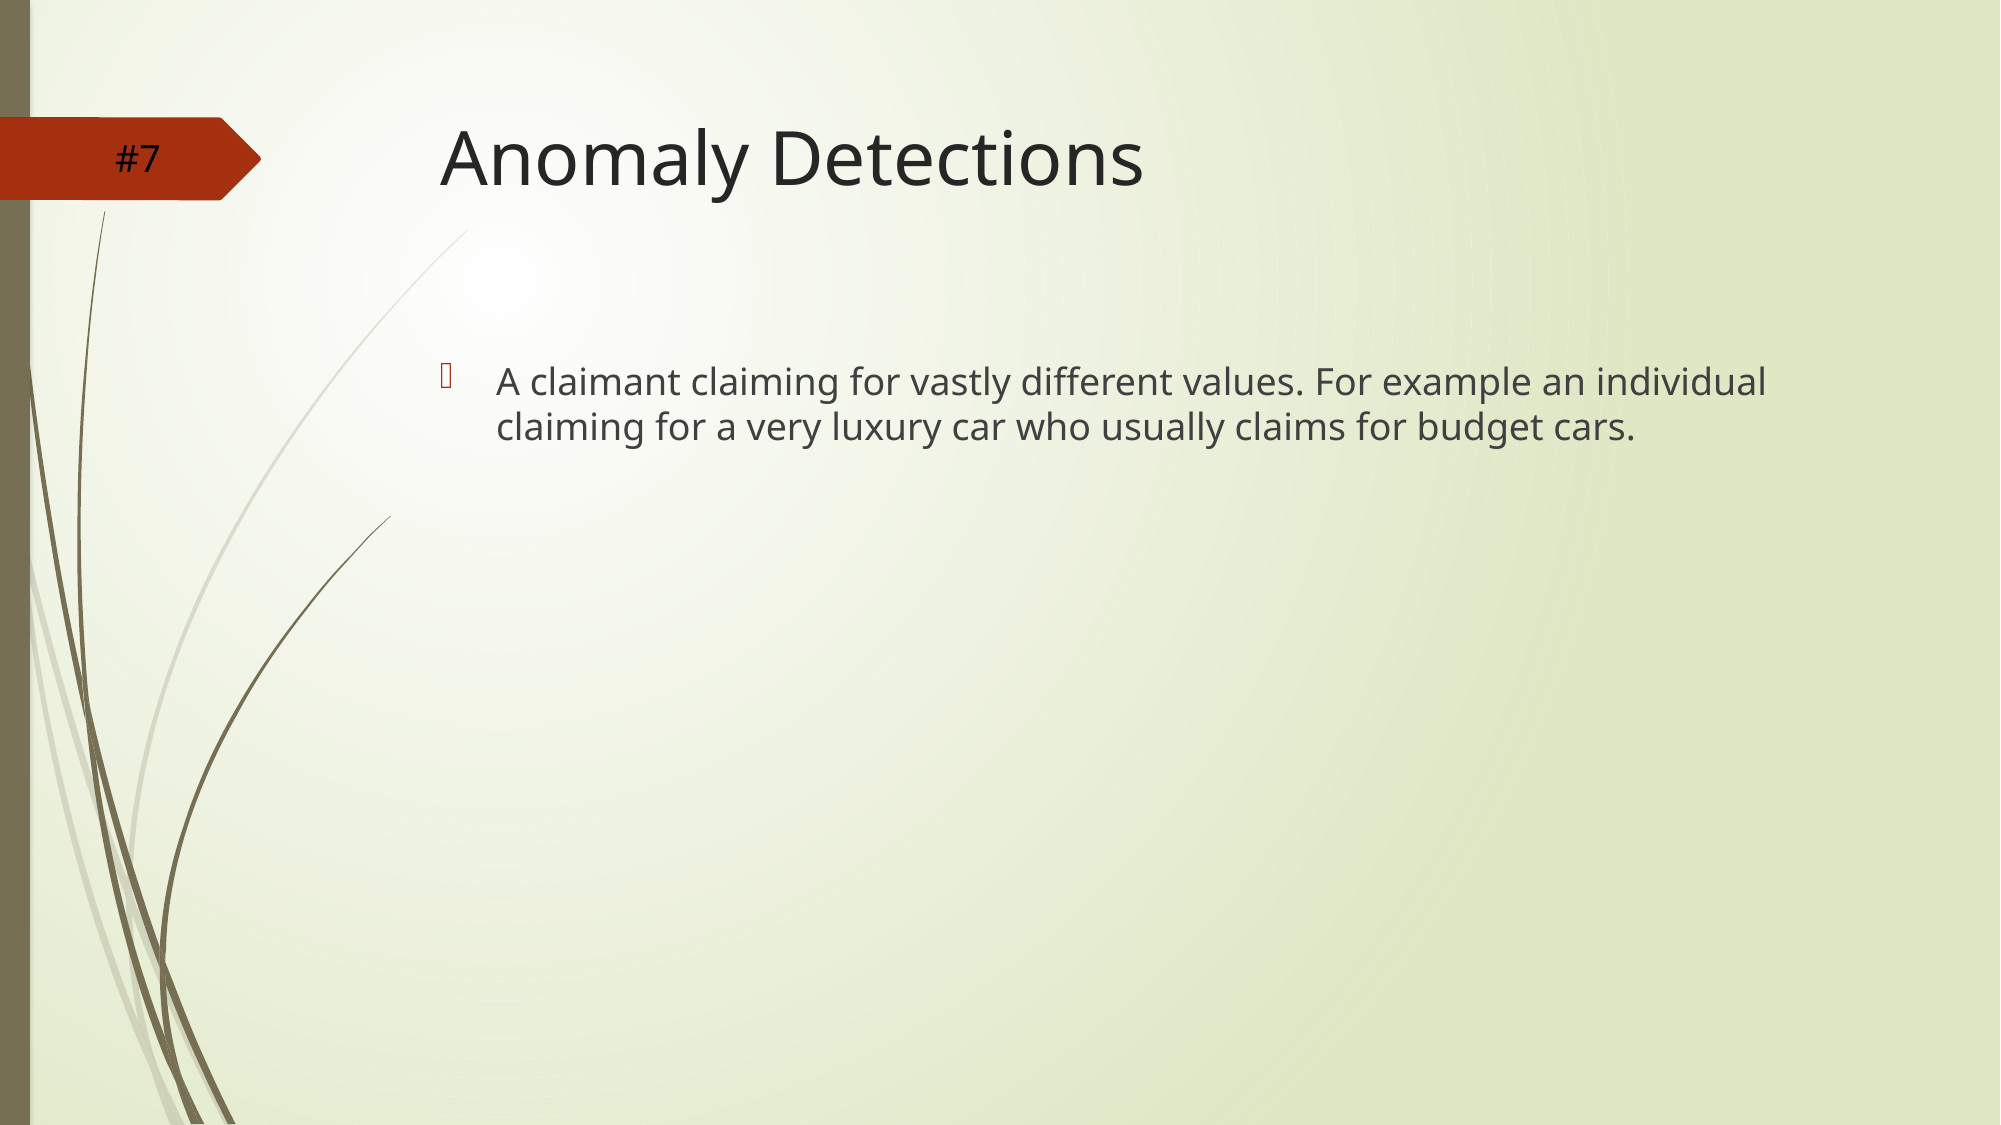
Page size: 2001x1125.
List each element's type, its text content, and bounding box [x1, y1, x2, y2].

text_box #7 [100, 128, 251, 188]
title Anomaly Detections [425, 102, 1888, 313]
list A claimant claiming for vastly different values. For example an individual claiming for a very luxury car who usually claims for budget cars. [424, 350, 1888, 970]
